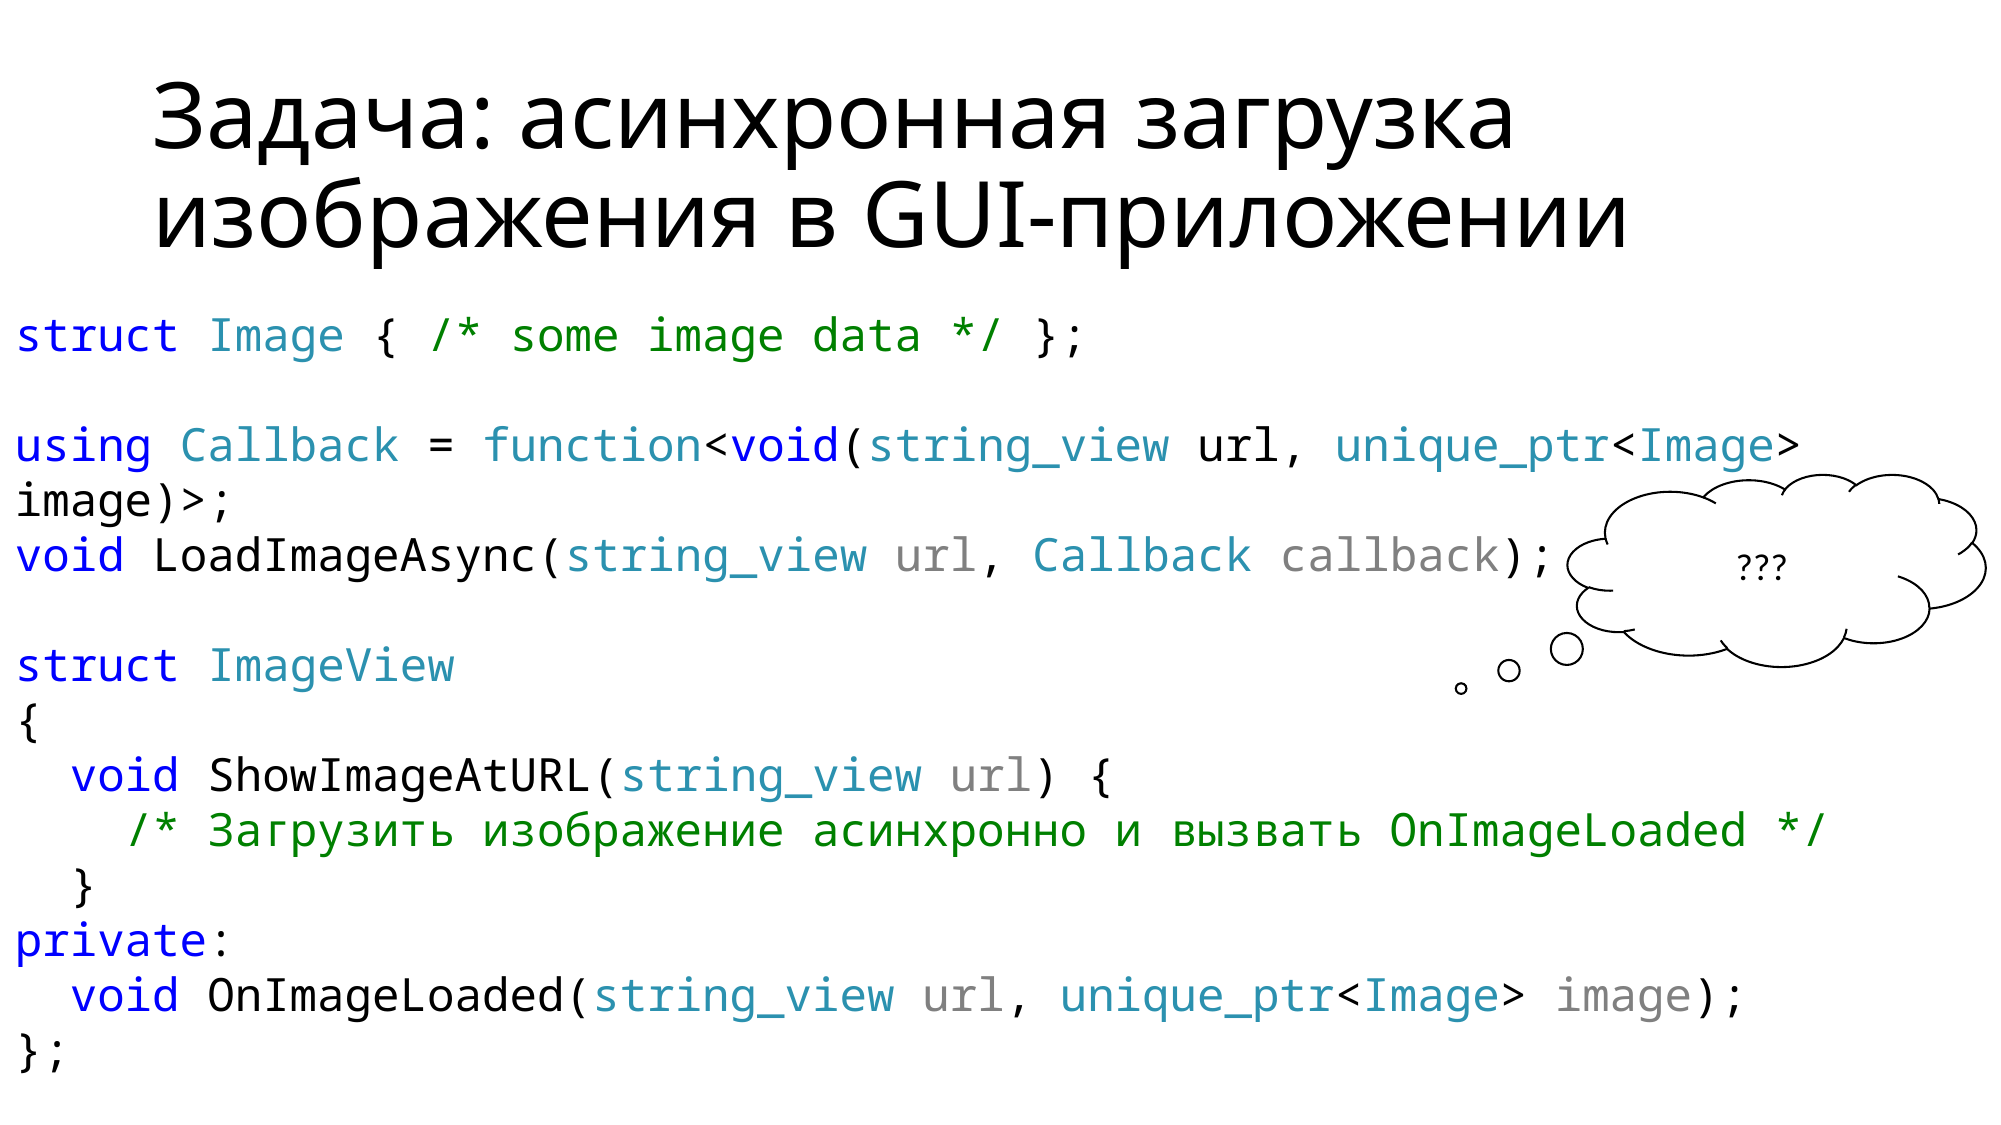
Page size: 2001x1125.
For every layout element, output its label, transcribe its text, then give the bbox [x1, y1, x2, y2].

text_box ??? [1497, 658, 1521, 683]
text_box ??? [1549, 631, 1584, 667]
text_box ??? [1454, 682, 1468, 695]
text_box ??? [1566, 473, 1987, 669]
title Задача: асинхронная загрузка изображения в GUI-приложении [137, 59, 1863, 278]
text_box struct Image { /* some image data */ }; using Callback = function<void(string_view url, unique_ptr<Image> image)>; void LoadImageAsync(string_view url, Callback callback); struct ImageView { void ShowImageAtURL(string_view url) { /* Загрузить изображение асинхронно и вызвать OnImageLoaded */ } private: void OnImageLoaded(string_view url, unique_ptr<Image> image); }; [0, 298, 2000, 1083]
